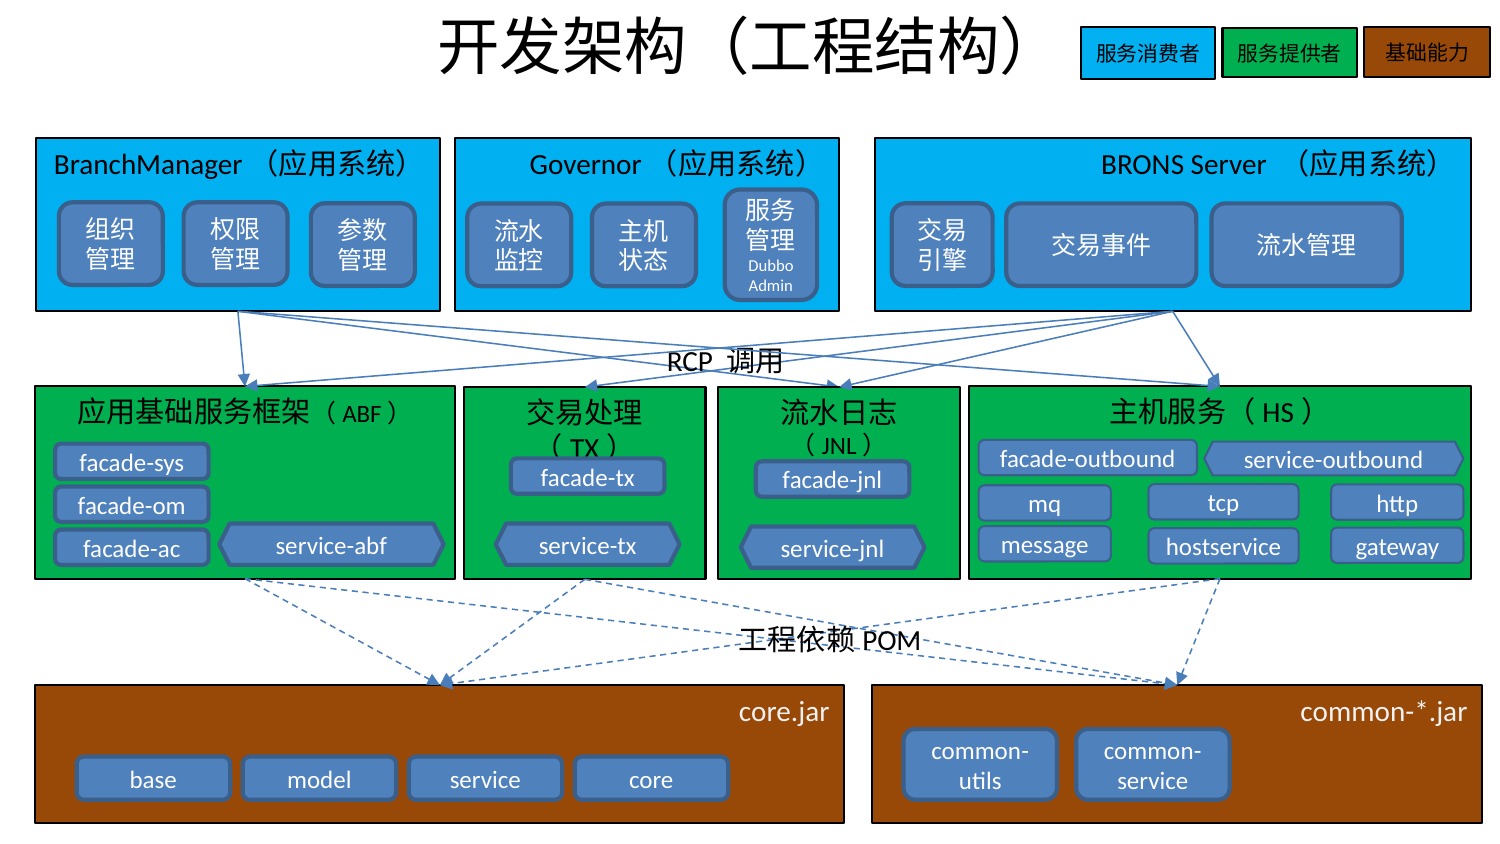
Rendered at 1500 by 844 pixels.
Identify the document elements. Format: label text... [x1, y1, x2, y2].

text_box facade-om [53, 484, 211, 525]
text_box core.jar [33, 683, 847, 826]
text_box common-*.jar [870, 683, 1484, 826]
text_box hostservice [1146, 526, 1301, 566]
text_box 交易引擎 [889, 201, 995, 289]
text_box 流水日志（JNL） [716, 398, 962, 576]
text_box tcp [1146, 481, 1301, 522]
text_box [244, 578, 437, 686]
text_box facade-jnl [753, 459, 912, 499]
text_box model [240, 754, 399, 802]
text_box http [1329, 482, 1466, 522]
text_box 交易处理（TX） [462, 398, 708, 576]
text_box 开发架构（工程结构） [0, 0, 1500, 83]
text_box base [74, 754, 233, 802]
text_box facade-tx [508, 456, 667, 496]
text_box mq [976, 483, 1114, 523]
text_box 交易事件 [1004, 201, 1199, 289]
text_box 主机服务（HS） [967, 384, 1473, 581]
text_box 权限管理 [181, 200, 290, 288]
text_box 服务提供者 [1220, 26, 1359, 79]
text_box gateway [1329, 525, 1466, 566]
text_box service-tx [493, 521, 682, 567]
text_box 应用基础服务框架（ABF） [33, 384, 457, 581]
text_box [439, 578, 1221, 686]
text_box common-utils [901, 726, 1060, 802]
text_box service [406, 754, 565, 802]
text_box 组织管理 [56, 200, 165, 288]
text_box 基础能力 [1362, 25, 1492, 79]
text_box 服务消费者 [1079, 25, 1217, 81]
text_box BranchManager（应用系统） [34, 136, 442, 313]
text_box service-outbound [1202, 439, 1466, 478]
text_box core [572, 754, 731, 802]
text_box facade-sys [53, 441, 211, 482]
text_box service-jnl [738, 524, 927, 570]
text_box service-abf [217, 521, 446, 567]
text_box 服务管理 DubboAdmin [722, 187, 820, 303]
text_box BRONS Server （应用系统） [873, 136, 1473, 313]
text_box common-service [1074, 726, 1232, 802]
text_box 流水监控 [465, 201, 574, 289]
text_box 参数管理 [308, 201, 417, 289]
text_box 主机状态 [589, 201, 699, 289]
text_box 流水管理 [1209, 201, 1404, 289]
text_box facade-ac [53, 527, 211, 568]
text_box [237, 311, 1221, 387]
text_box Governor（应用系统） [453, 136, 841, 308]
text_box facade-outbound [976, 437, 1200, 478]
text_box message [976, 523, 1114, 564]
